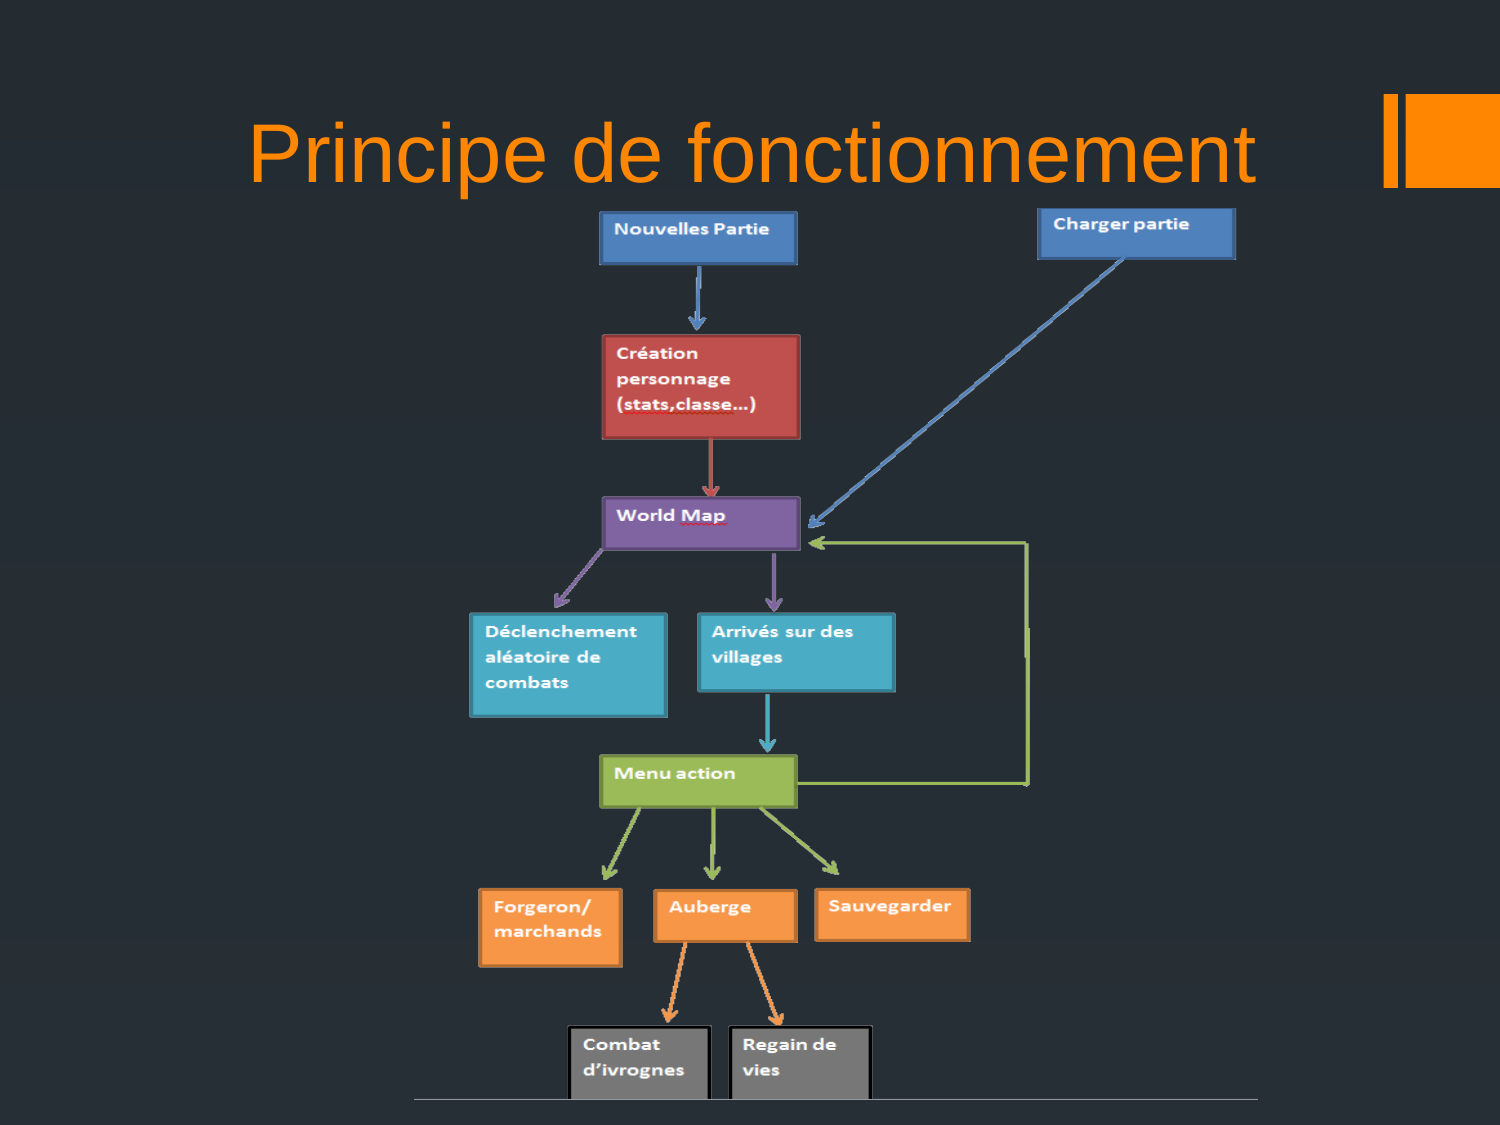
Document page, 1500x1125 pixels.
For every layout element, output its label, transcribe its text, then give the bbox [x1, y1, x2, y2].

title Principe de fonctionnement [152, 54, 1353, 244]
picture [414, 207, 1259, 1101]
